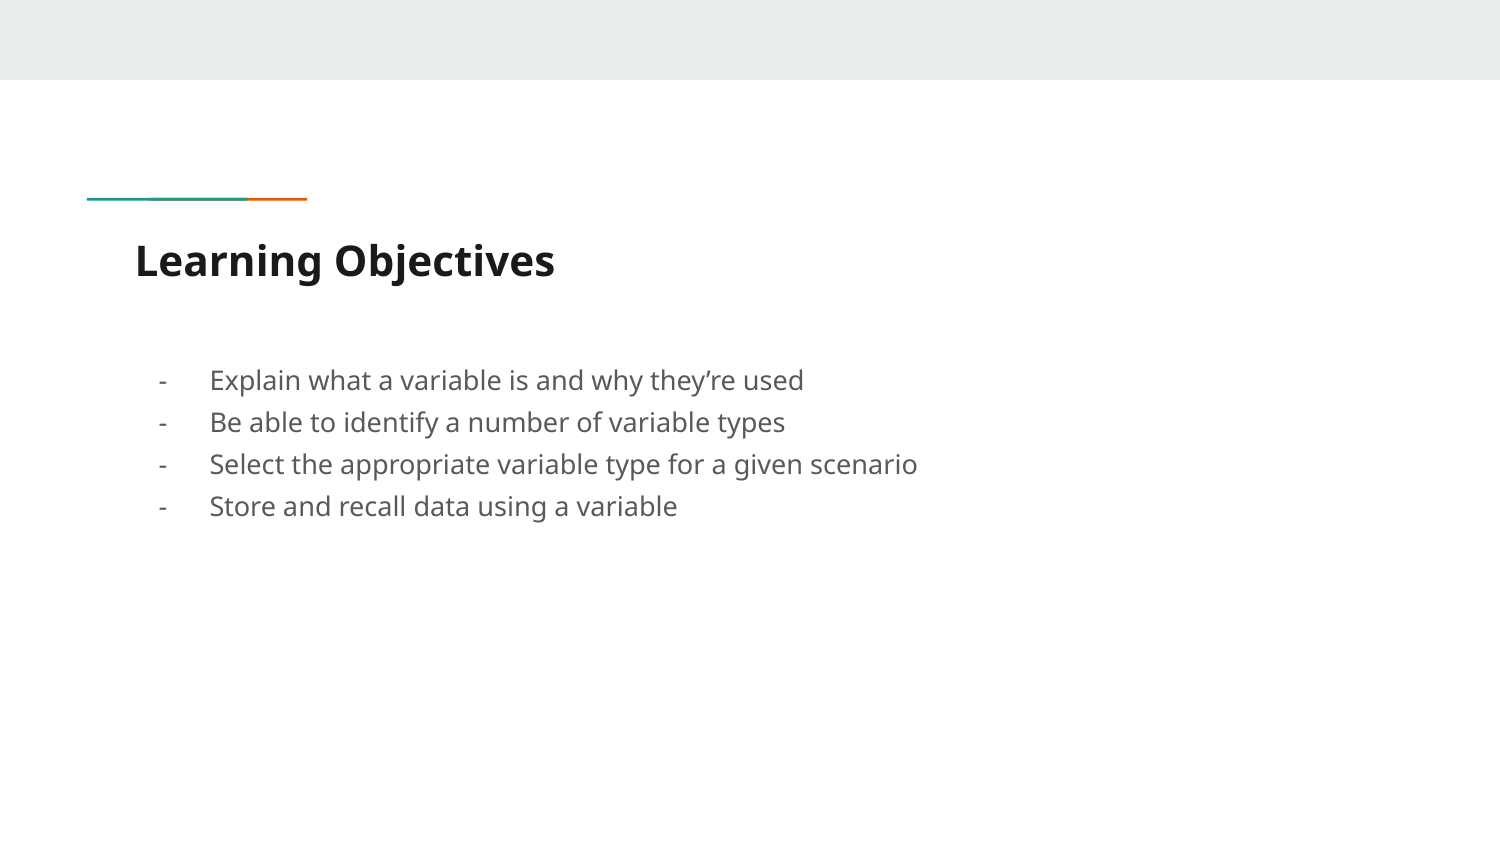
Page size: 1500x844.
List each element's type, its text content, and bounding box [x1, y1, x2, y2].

title Learning Objectives [119, 216, 1381, 305]
list Explain what a variable is and why they’re used Be able to identify a number of variable types Select the appropriate variable type for a given scenario Store and recall data using a variable [119, 341, 1381, 712]
